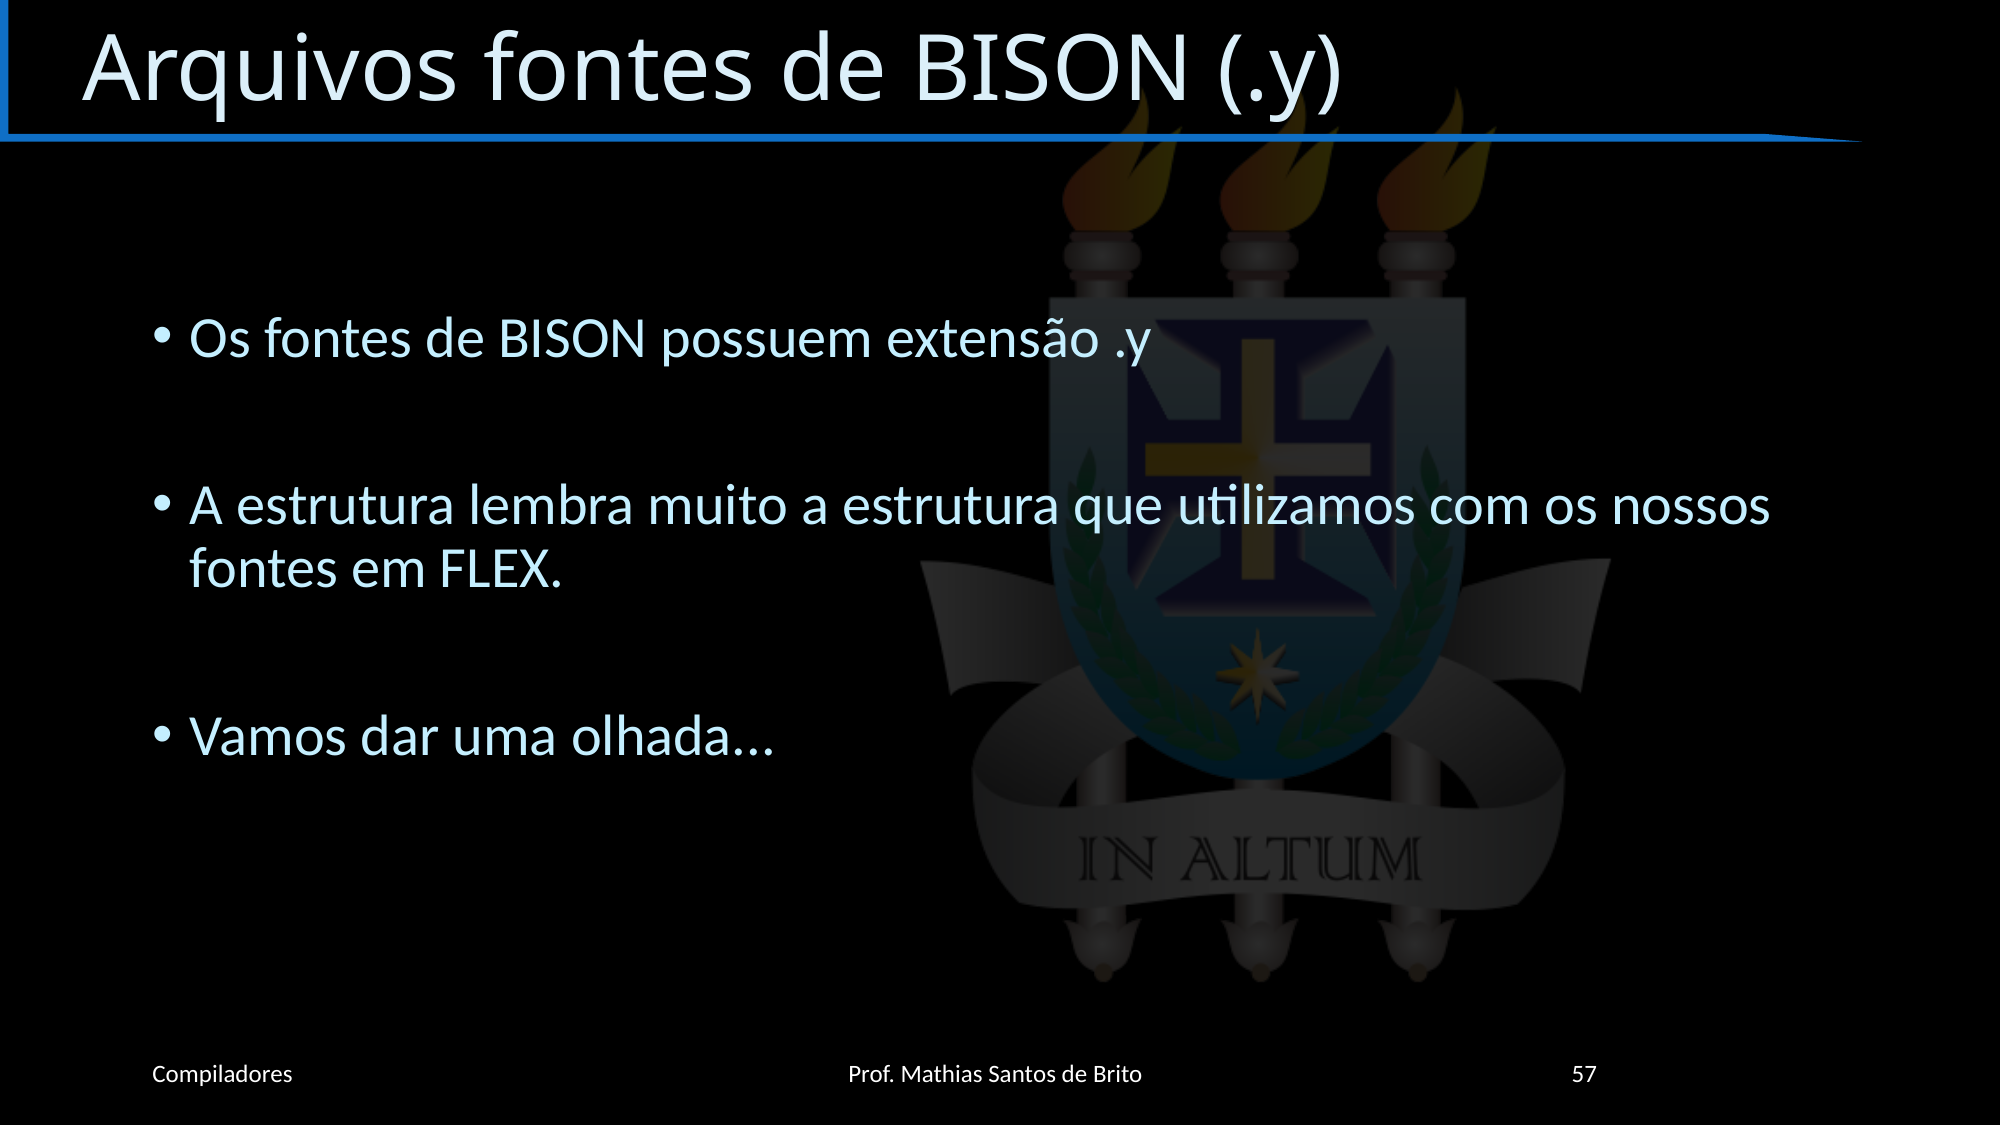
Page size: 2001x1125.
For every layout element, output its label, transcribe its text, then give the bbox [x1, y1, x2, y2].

slide_number Compiladores [137, 1042, 588, 1103]
footer Prof. Mathias Santos de Brito [662, 1042, 1329, 1103]
list Os fontes de BISON possuem extensão .y A estrutura lembra muito a estrutura que utilizamos com os nossos fontes em FLEX. Vamos dar uma olhada... [137, 299, 1863, 1014]
title Arquivos fontes de BISON (.y) [67, 0, 1793, 142]
slide_number 57 [1412, 1042, 1613, 1103]
